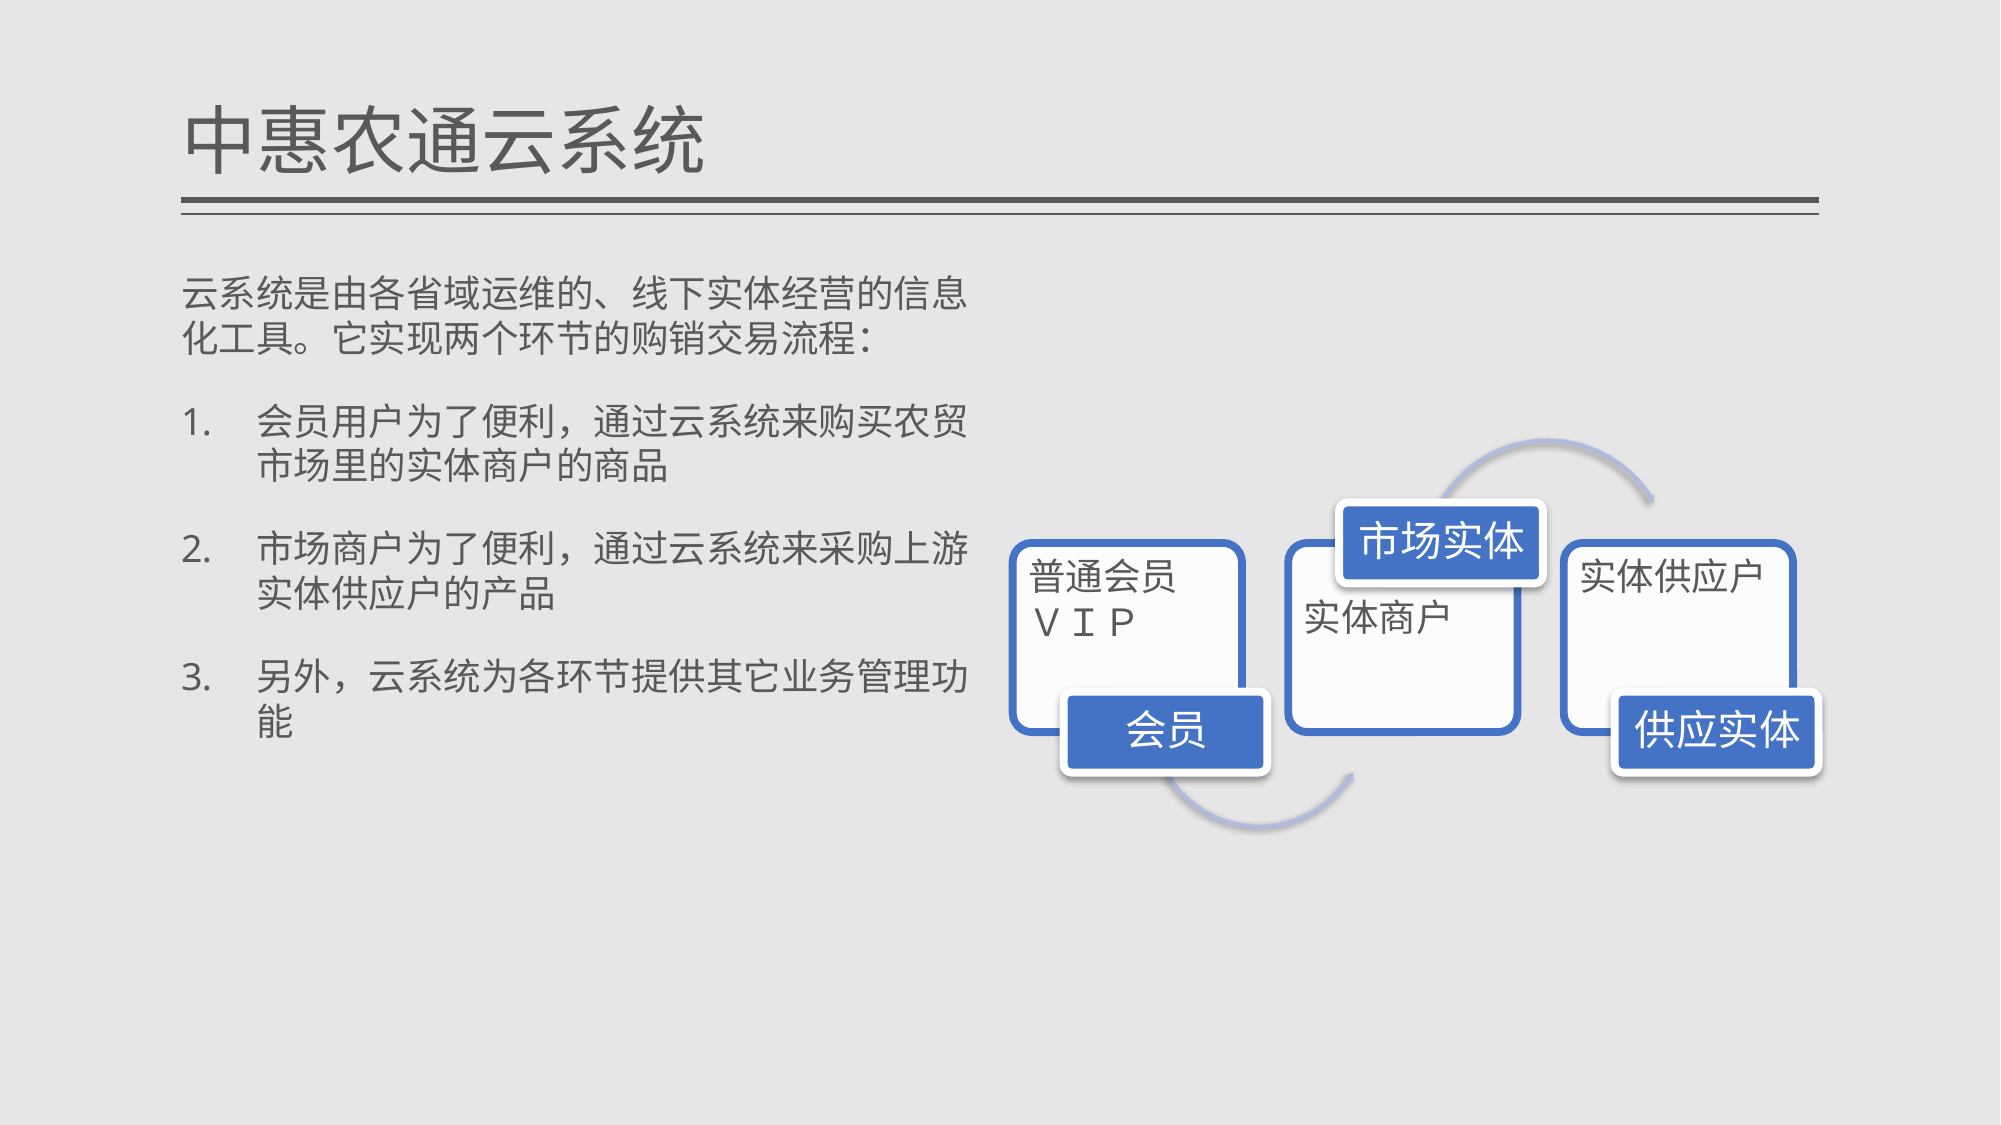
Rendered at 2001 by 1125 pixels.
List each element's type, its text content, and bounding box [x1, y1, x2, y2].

title 中惠农通云系统 [181, 12, 1819, 193]
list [1012, 262, 1819, 1013]
list 云系统是由各省域运维的、线下实体经营的信息化工具。它实现两个环节的购销交易流程： 会员用户为了便利，通过云系统来购买农贸市场里的实体商户的商品 市场商户为了便利，通过云系统来采购上游实体供应户的产品 另外，云系统为各环节提供其它业务管理功能 [181, 262, 988, 1013]
